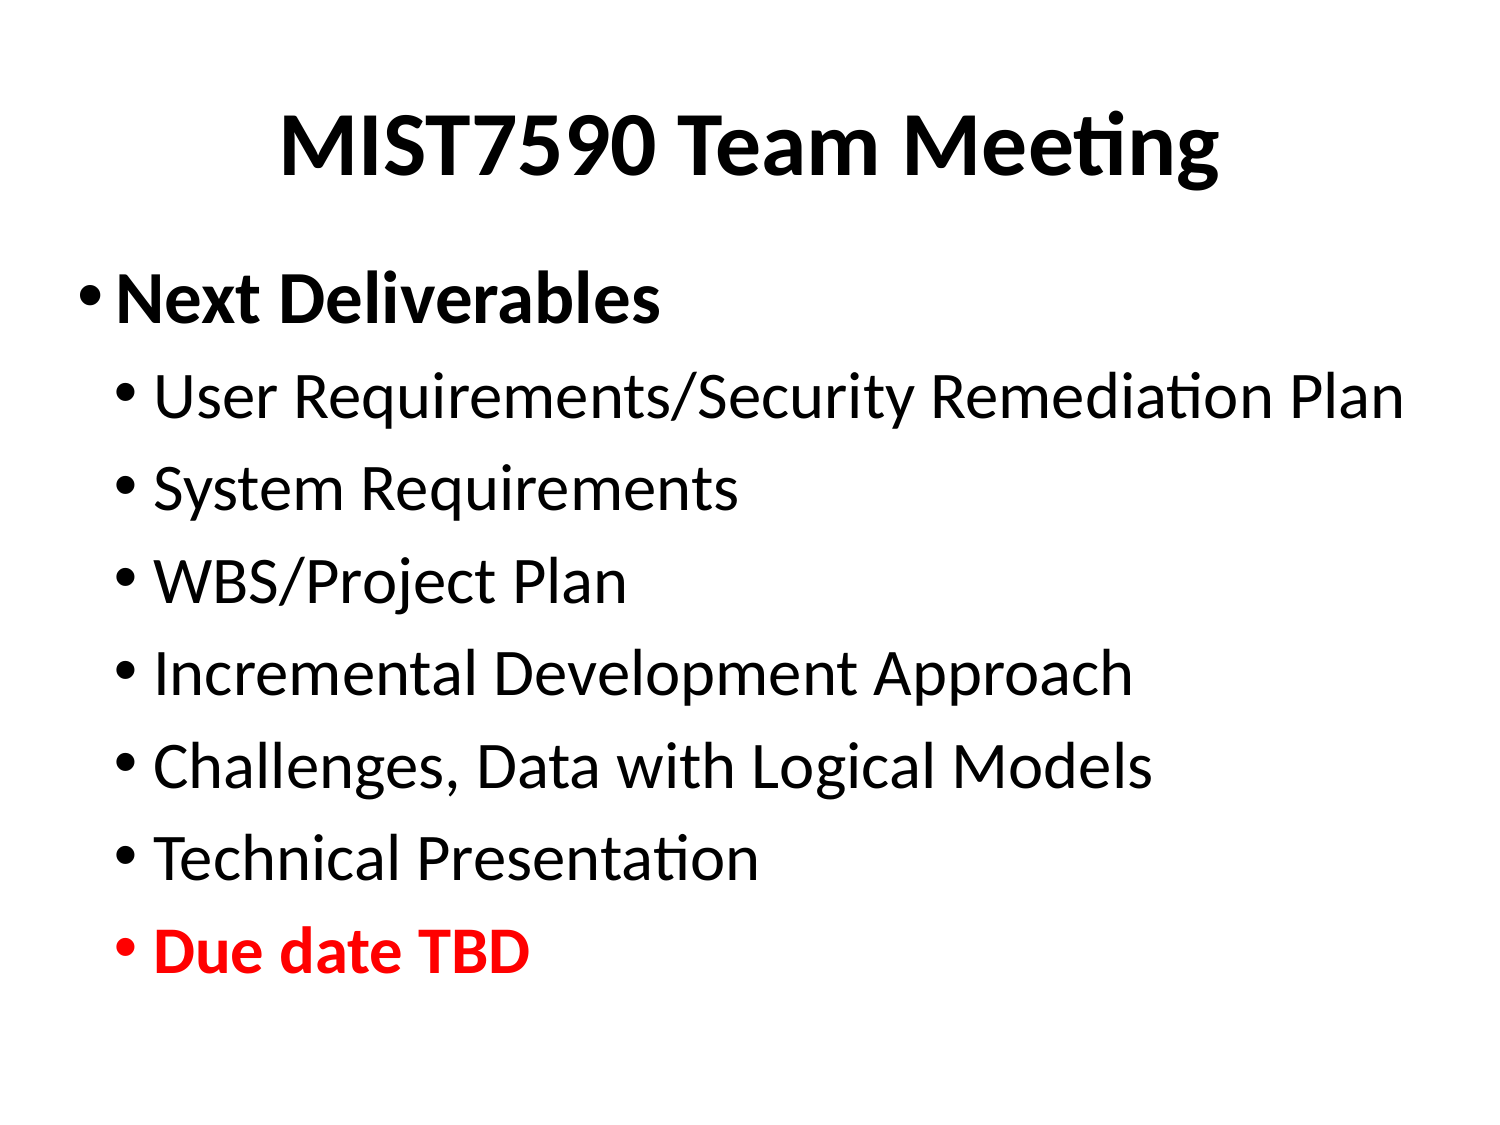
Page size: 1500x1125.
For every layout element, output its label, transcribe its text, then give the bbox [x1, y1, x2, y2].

text_box Next Deliverables User Requirements/Security Remediation Plan System Requirements WBS/Project Plan Incremental Development Approach Challenges, Data with Logical Models Technical Presentation Due date TBD [62, 241, 1475, 994]
text_box MIST7590 Team Meeting [74, 45, 1425, 233]
